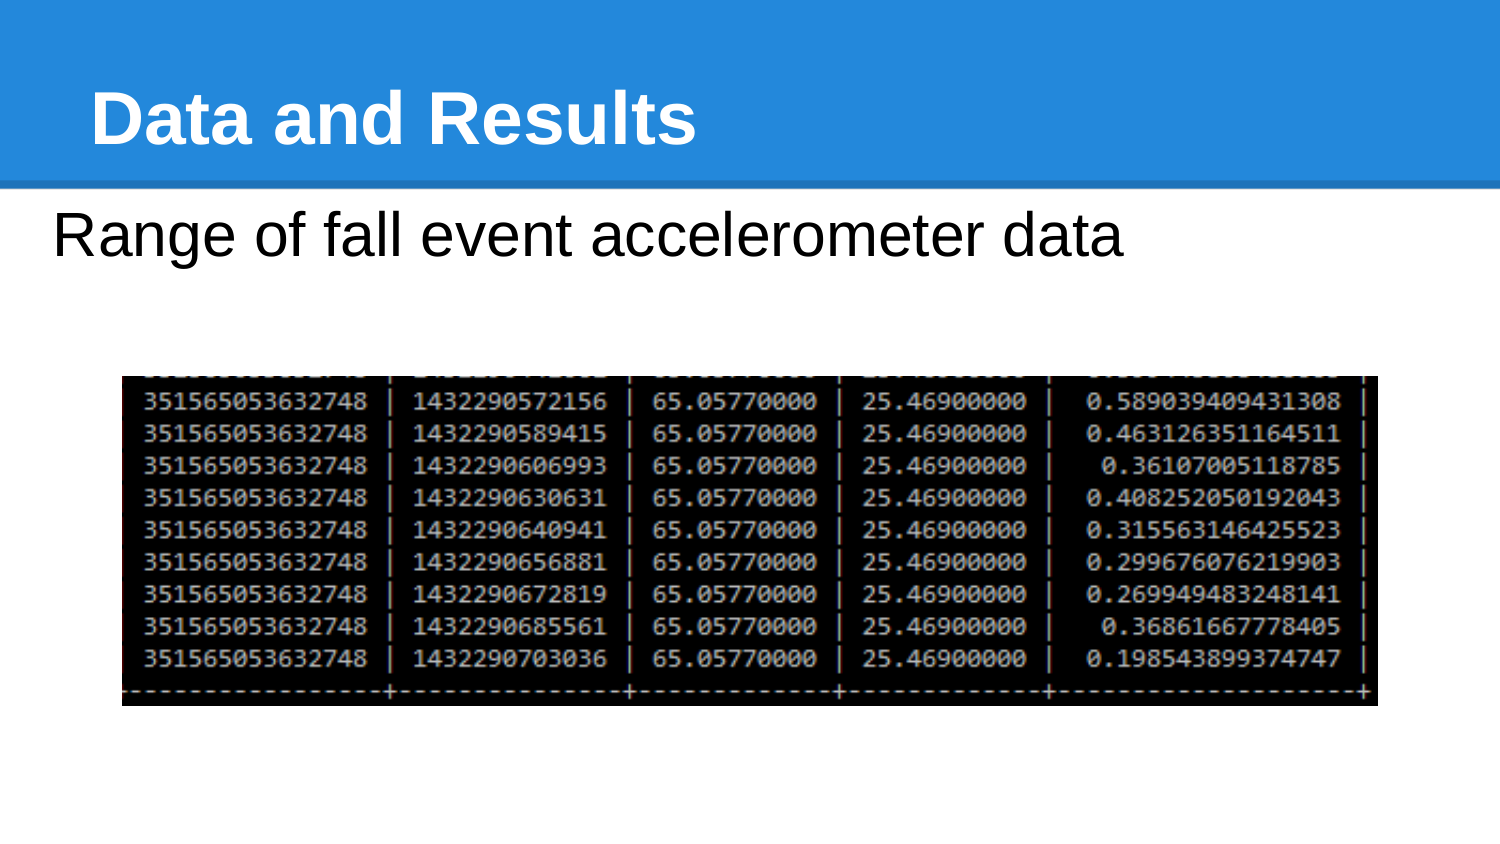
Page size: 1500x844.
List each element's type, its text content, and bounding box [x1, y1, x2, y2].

title Data and Results [75, 33, 1425, 175]
list Range of fall event accelerometer data [37, 178, 1388, 790]
picture [121, 376, 1379, 707]
